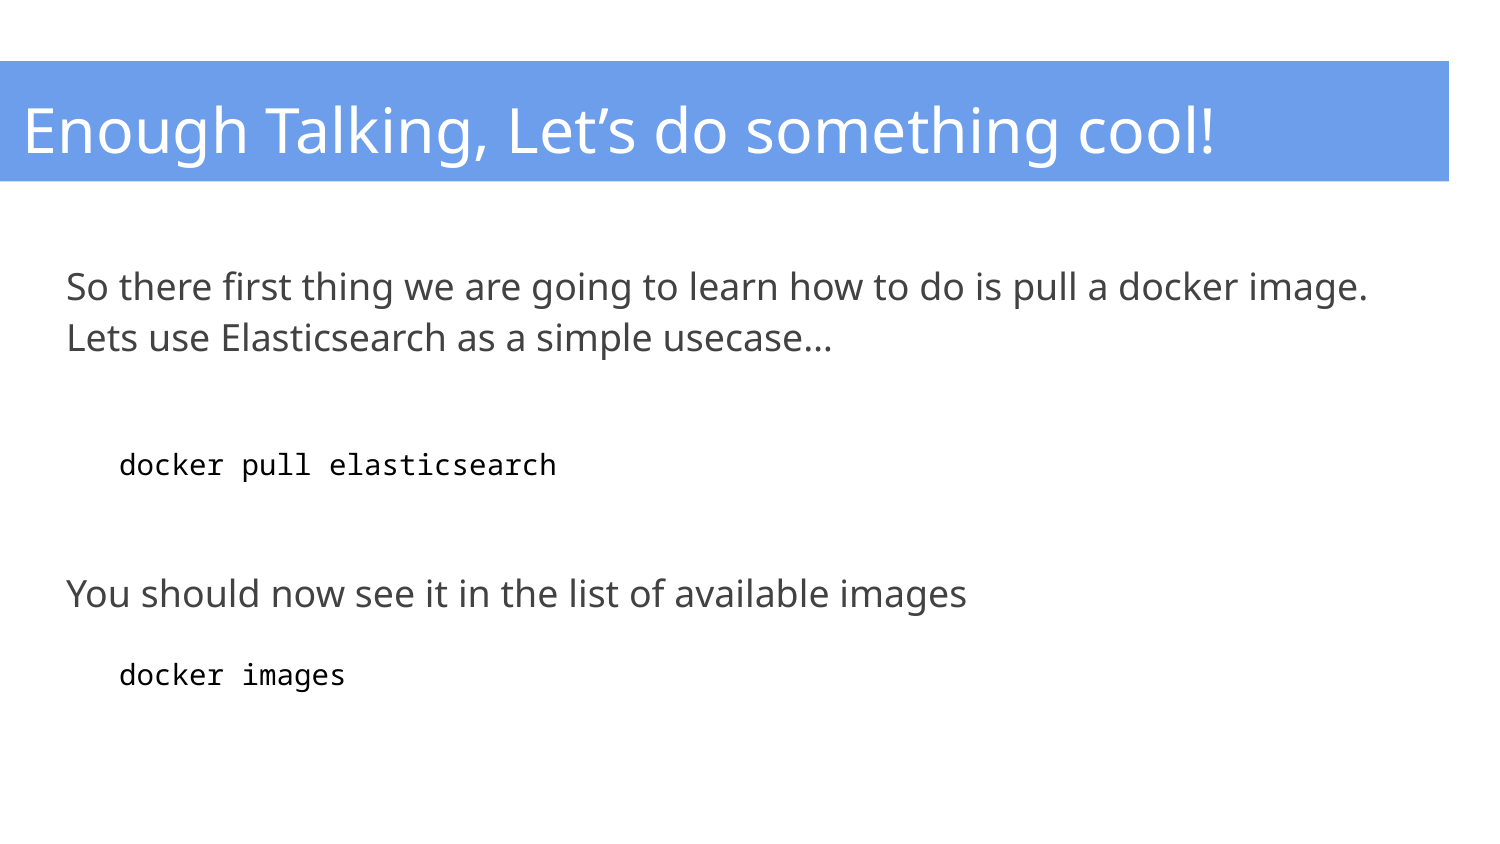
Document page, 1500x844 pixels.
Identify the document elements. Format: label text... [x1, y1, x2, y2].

list So there first thing we are going to learn how to do is pull a docker image. Lets use Elasticsearch as a simple usecase… You should now see it in the list of available images [51, 240, 1449, 750]
title Enough Talking, Let’s do something cool! [0, 61, 1449, 182]
text_box docker pull elasticsearch docker images [104, 431, 771, 510]
